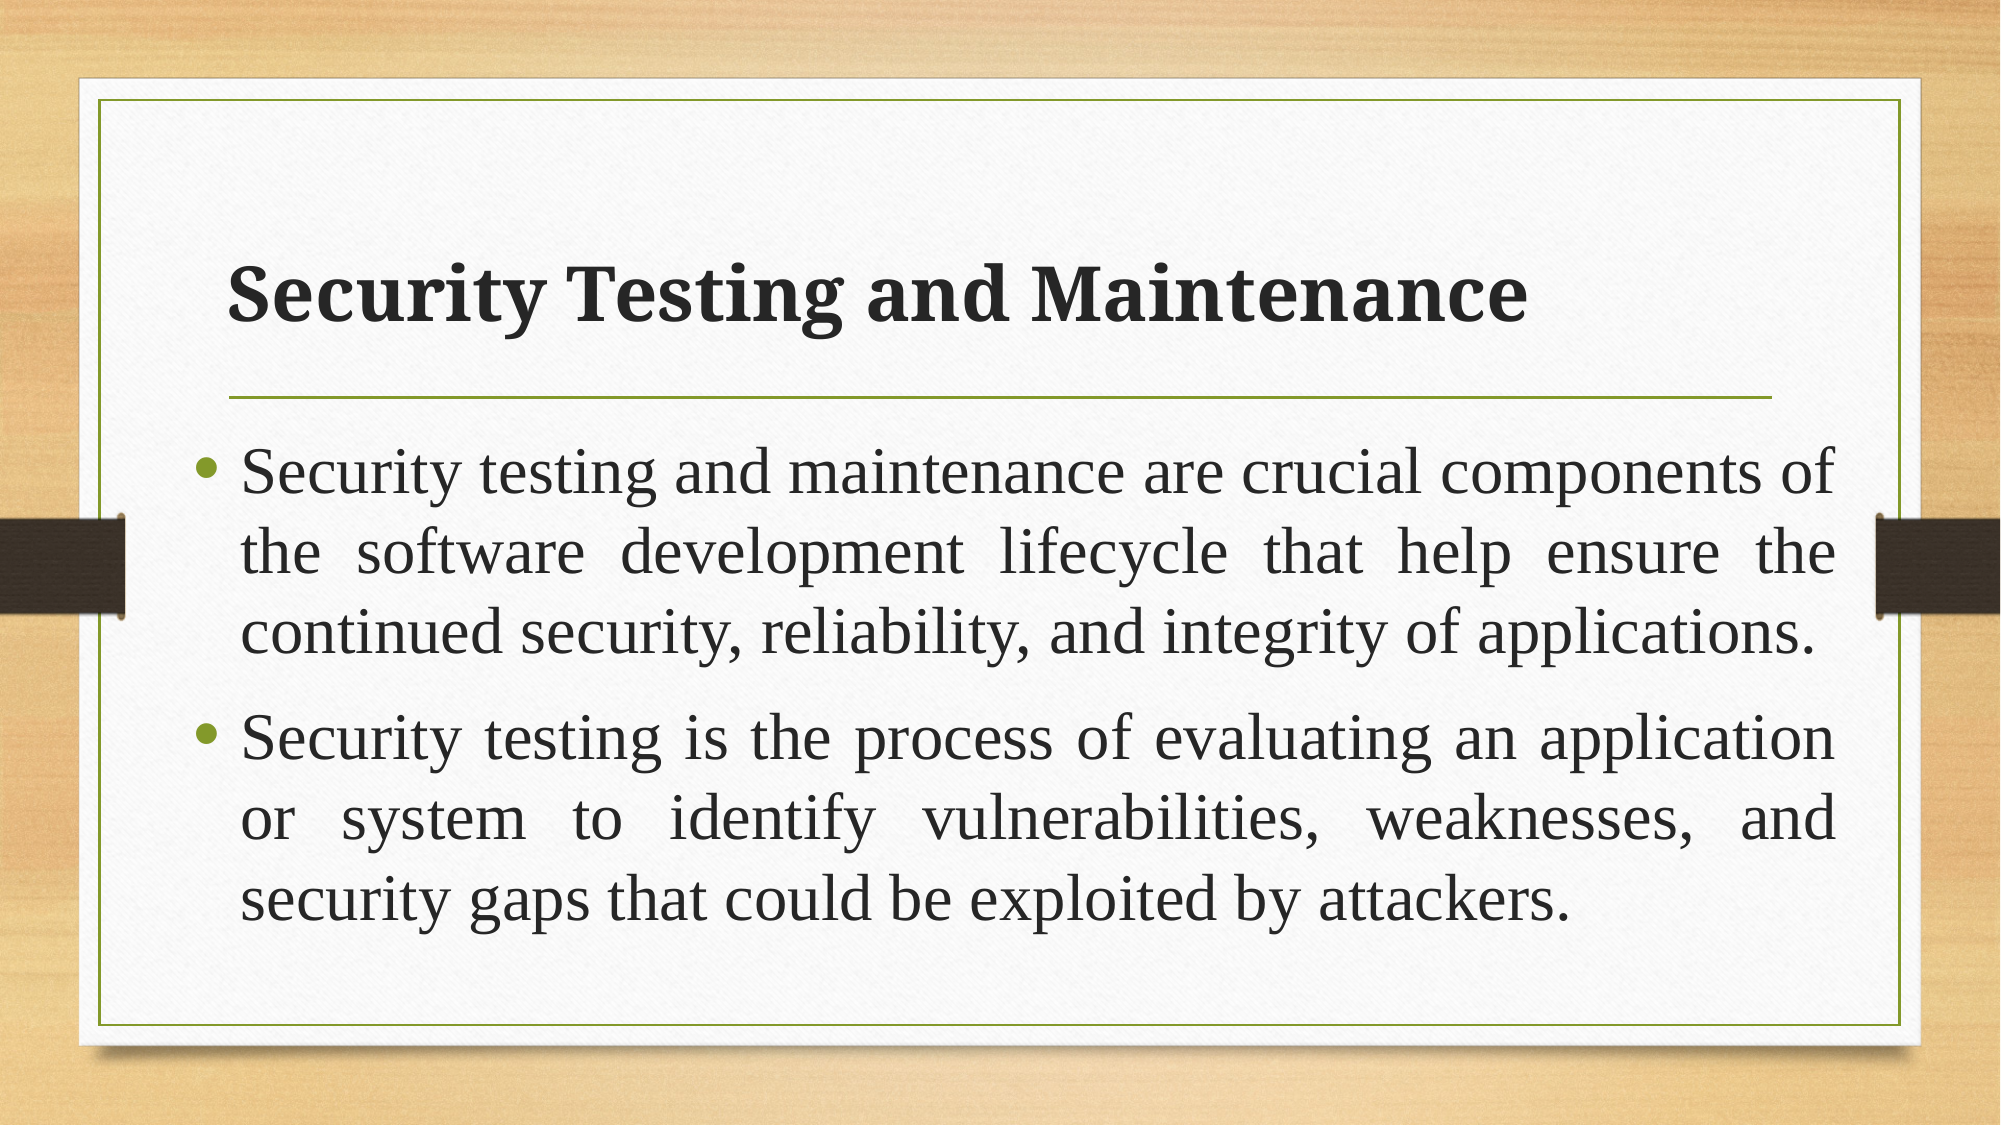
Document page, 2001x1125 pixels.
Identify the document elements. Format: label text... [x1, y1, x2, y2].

picture [0, 0, 2001, 1125]
title Security Testing and Maintenance [212, 207, 1650, 375]
list Security testing and maintenance are crucial components of the software development lifecycle that help ensure the continued security, reliability, and integrity of applications. Security testing is the process of evaluating an application or system to identify vulnerabilities, weaknesses, and security gaps that could be exploited by attackers. [178, 419, 1855, 1004]
